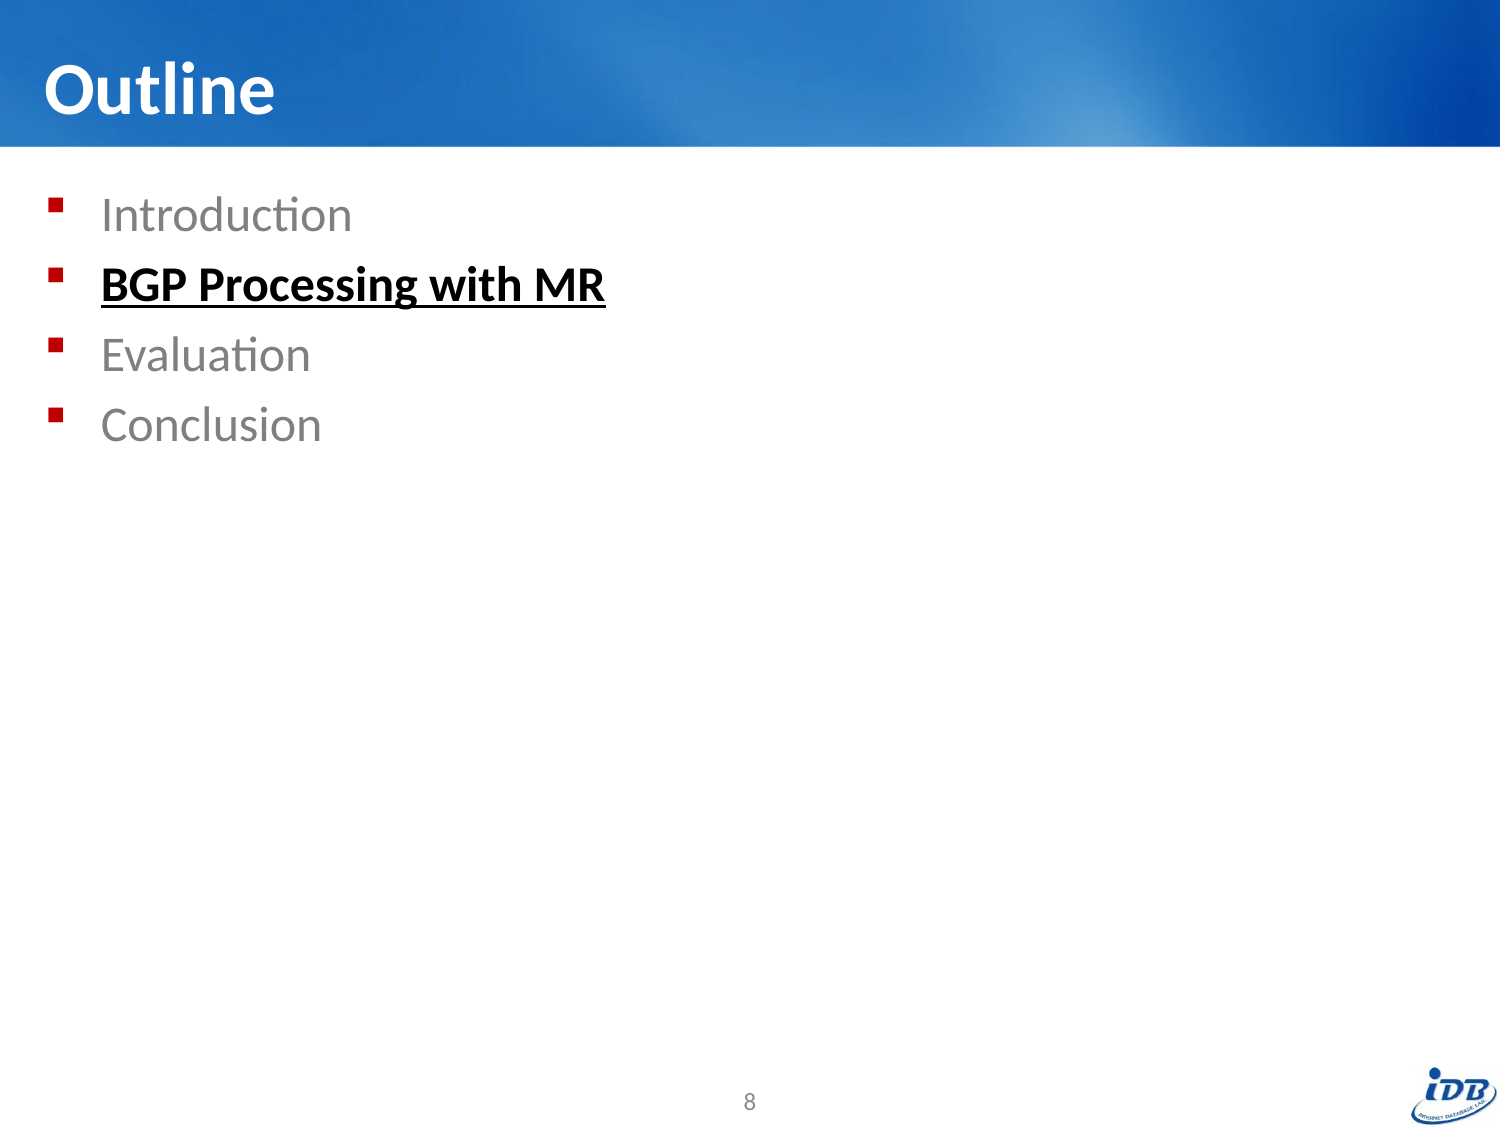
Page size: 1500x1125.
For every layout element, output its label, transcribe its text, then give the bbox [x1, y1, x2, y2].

slide_number 8 [684, 1082, 816, 1118]
list Introduction BGP Processing with MR Evaluation Conclusion [29, 174, 1471, 1071]
title Outline [29, 19, 1471, 149]
picture [0, 0, 1500, 1125]
